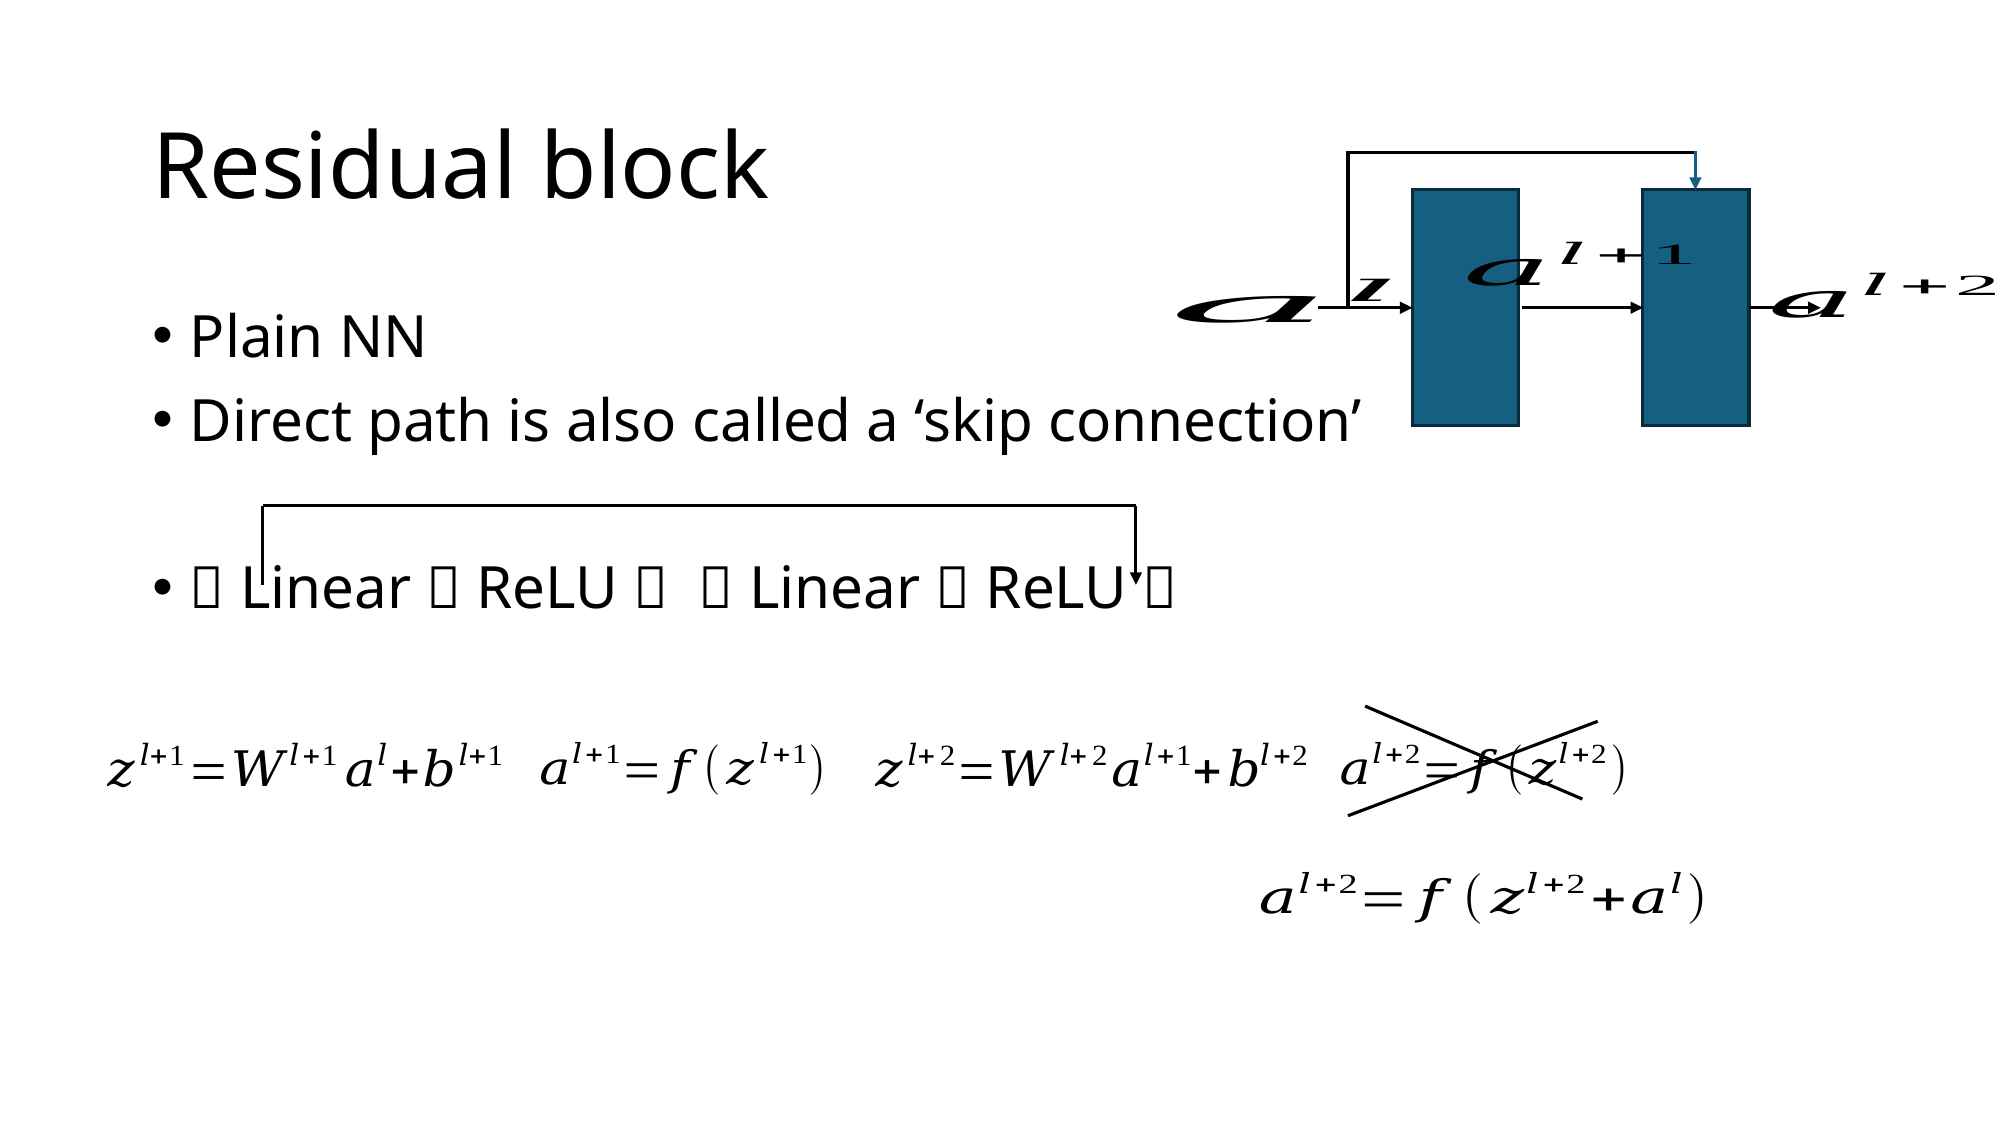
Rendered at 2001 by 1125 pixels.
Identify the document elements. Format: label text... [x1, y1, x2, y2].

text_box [1347, 150, 1696, 309]
title Residual block [137, 59, 1863, 278]
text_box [103, 737, 1347, 800]
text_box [1347, 705, 1599, 817]
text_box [1167, 189, 2000, 427]
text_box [262, 505, 1137, 586]
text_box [1599, 737, 1628, 800]
